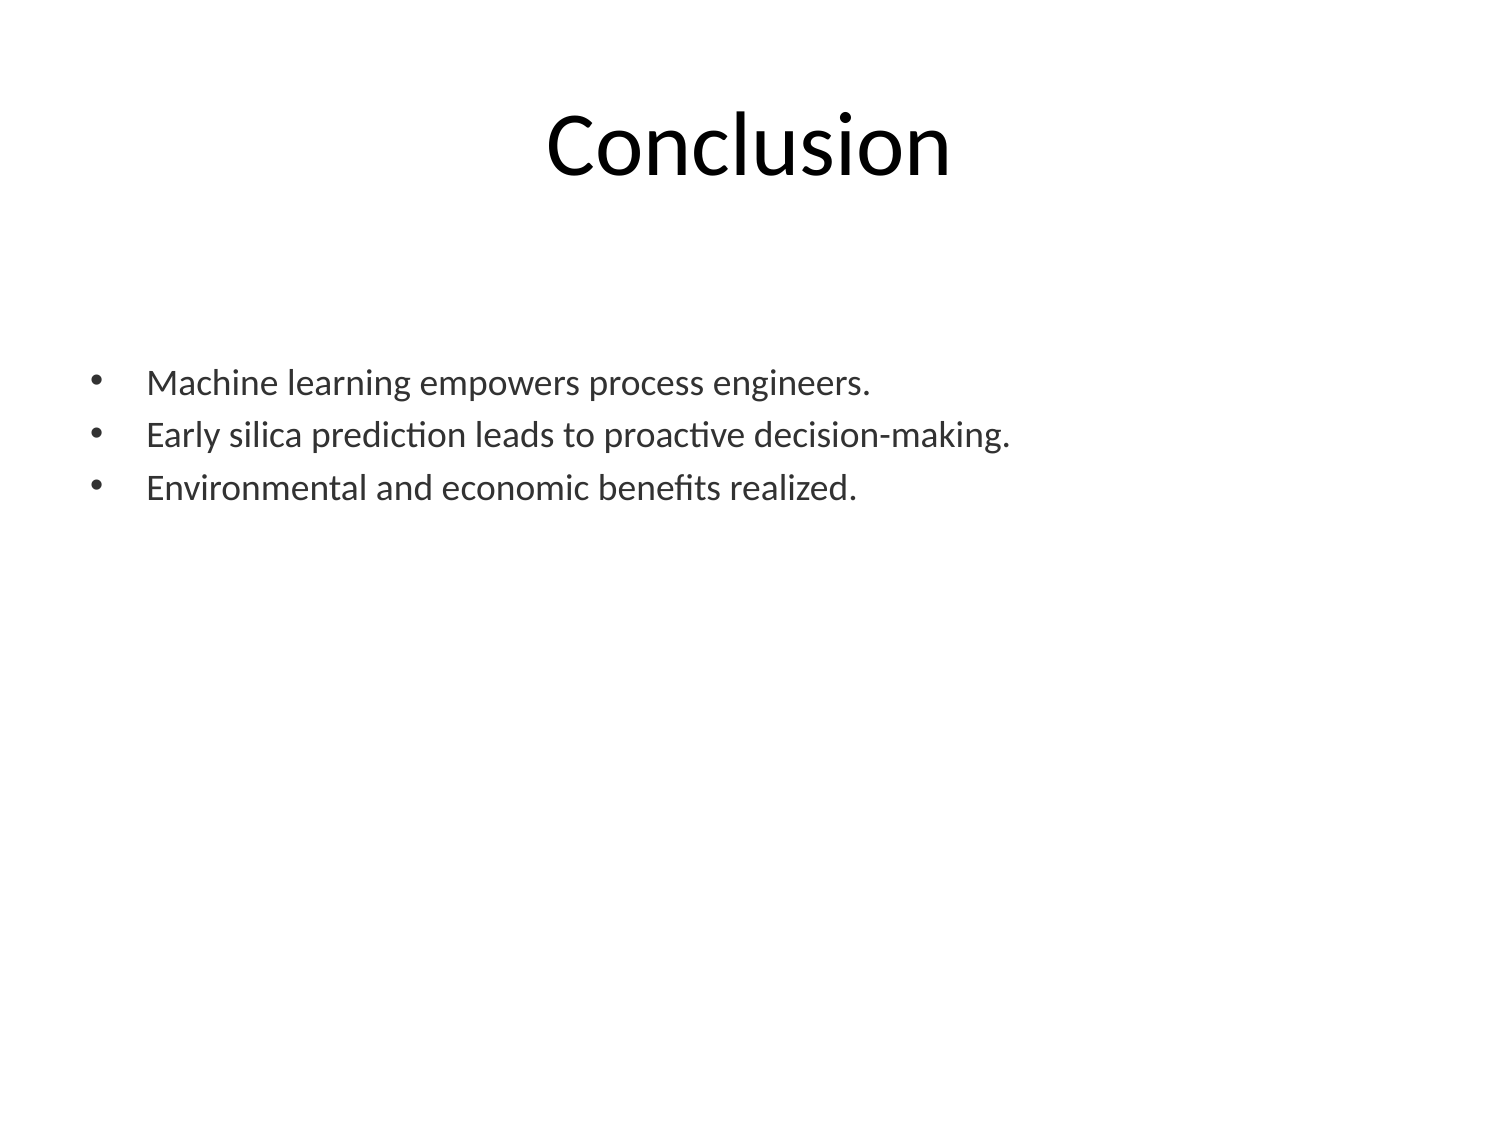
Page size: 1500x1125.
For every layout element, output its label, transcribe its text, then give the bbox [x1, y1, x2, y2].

title Conclusion [75, 45, 1425, 233]
list Machine learning empowers process engineers. Early silica prediction leads to proactive decision-making. Environmental and economic benefits realized. [75, 262, 1425, 1005]
